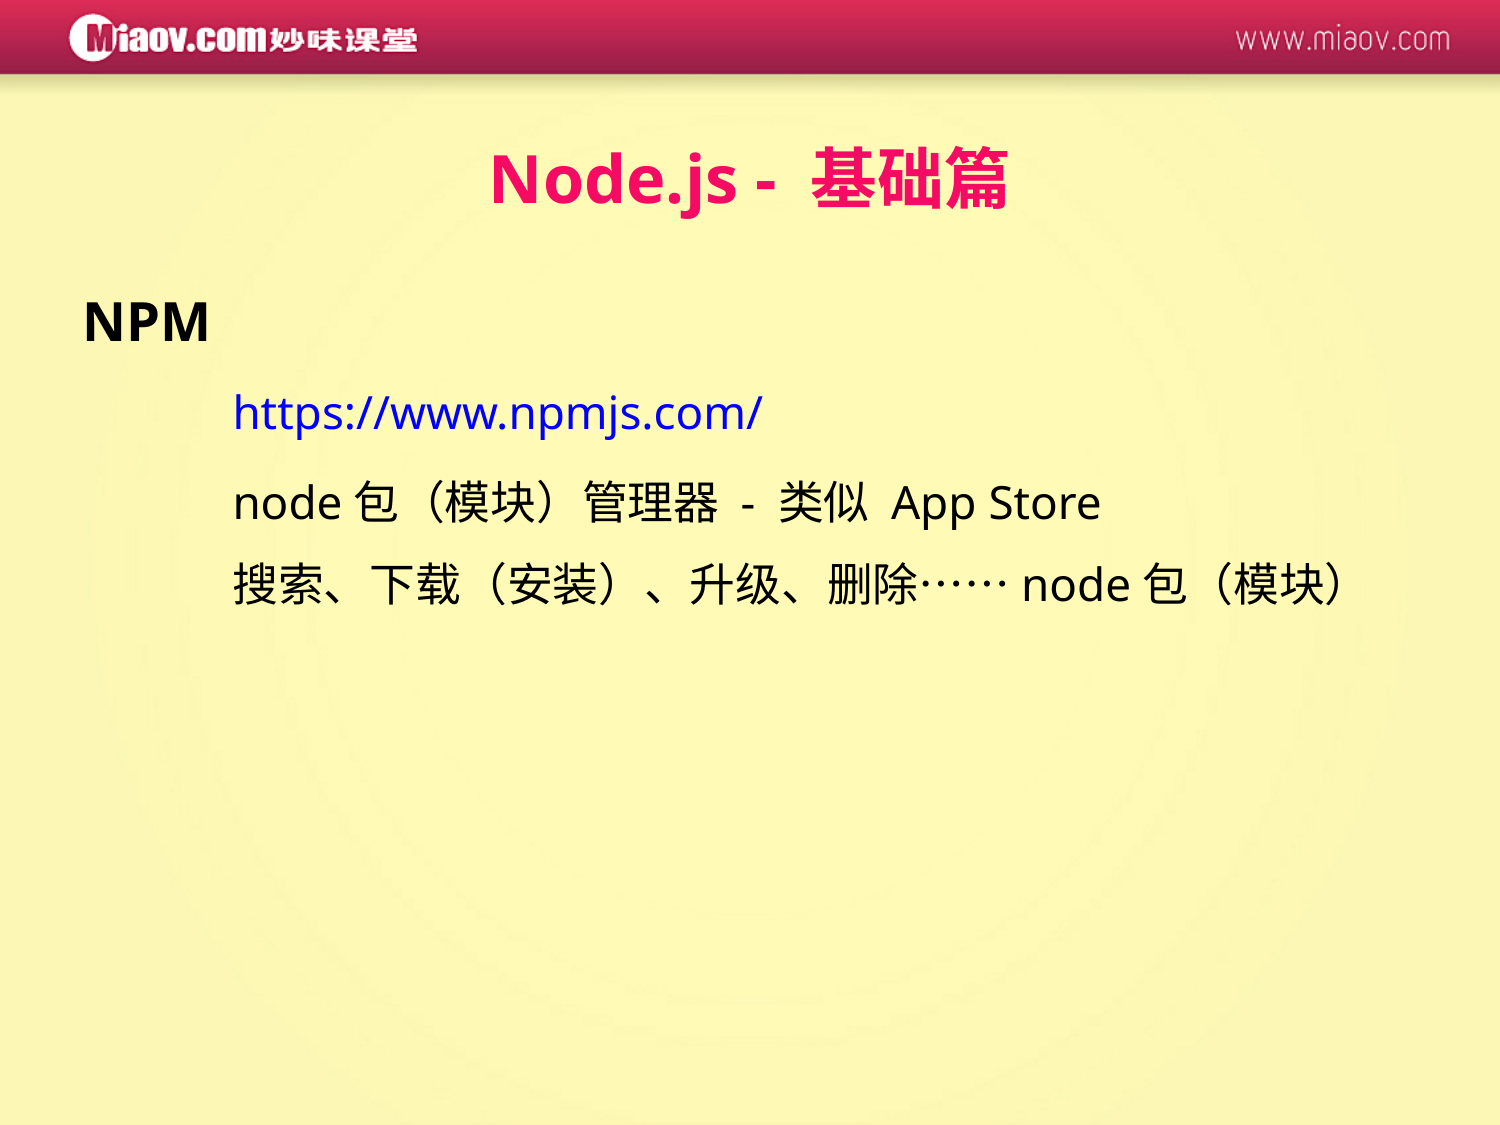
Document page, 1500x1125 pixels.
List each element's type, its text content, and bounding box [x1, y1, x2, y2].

title Node.js - 基础篇 [74, 82, 1426, 272]
picture [0, 0, 1500, 1125]
text_box NPM https://www.npmjs.com/ node包（模块）管理器 - 类似 App Store 搜索、下载（安装）、升级、删除……node包（模块） [74, 247, 1400, 619]
